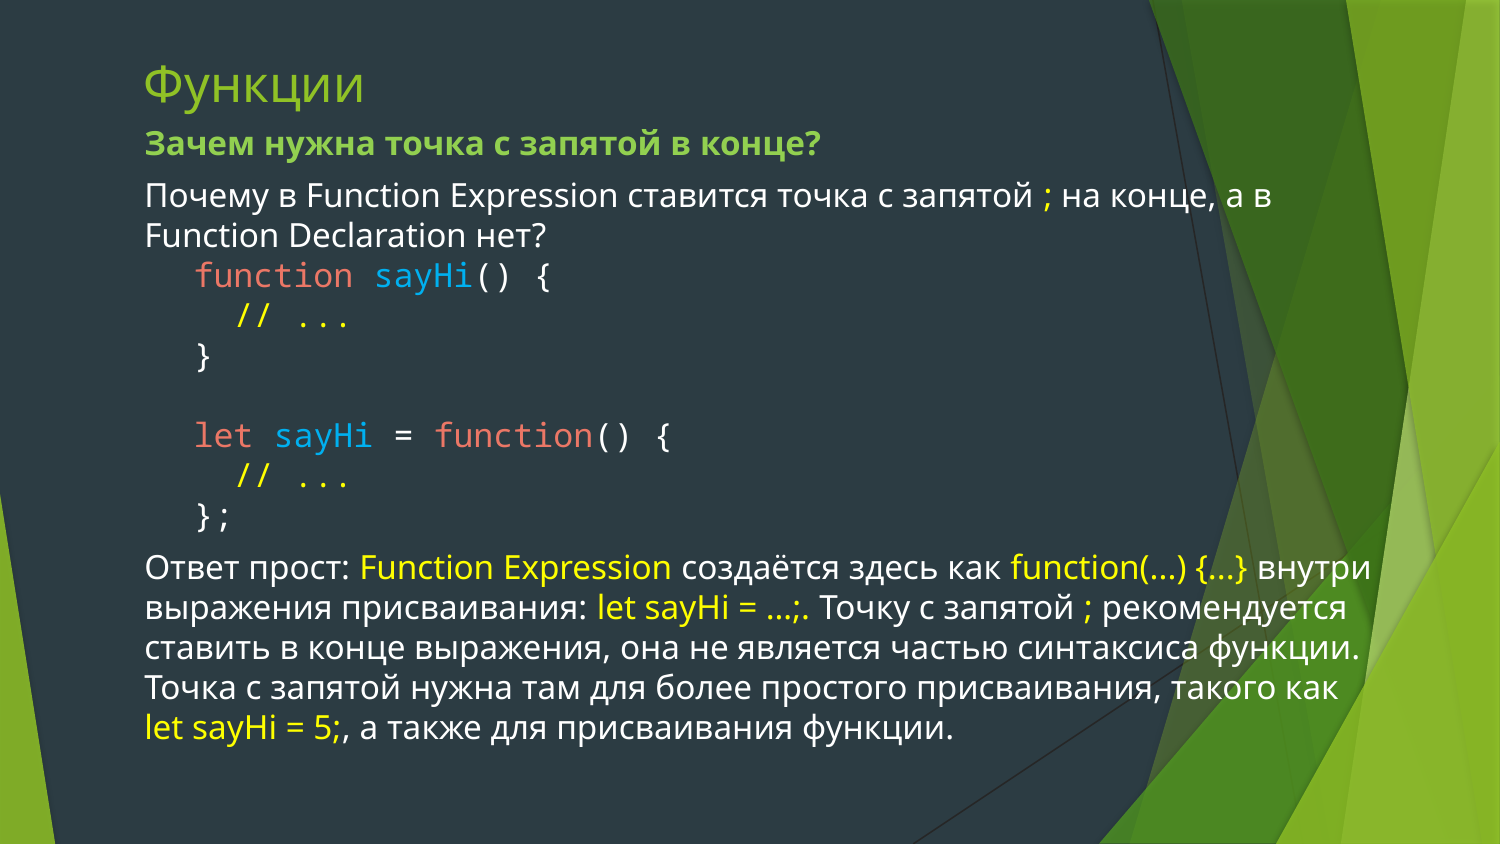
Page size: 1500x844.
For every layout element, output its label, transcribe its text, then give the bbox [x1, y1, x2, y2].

text_box Зачем нужна точка с запятой в конце? Почему в Function Expression ставится точка с запятой ; на конце, а в Function Declaration нет? function sayHi() { // ... } let sayHi = function() { // ... }; Ответ прост: Function Expression создаётся здесь как function(...) {...} внутри выражения присваивания: let sayHi = …;. Точку с запятой ; рекомендуется ставить в конце выражения, она не является частью синтаксиса функции. Точка с запятой нужна там для более простого присваивания, такого как let sayHi = 5;, а также для присваивания функции. [129, 114, 1424, 777]
title Функции [128, 43, 384, 127]
